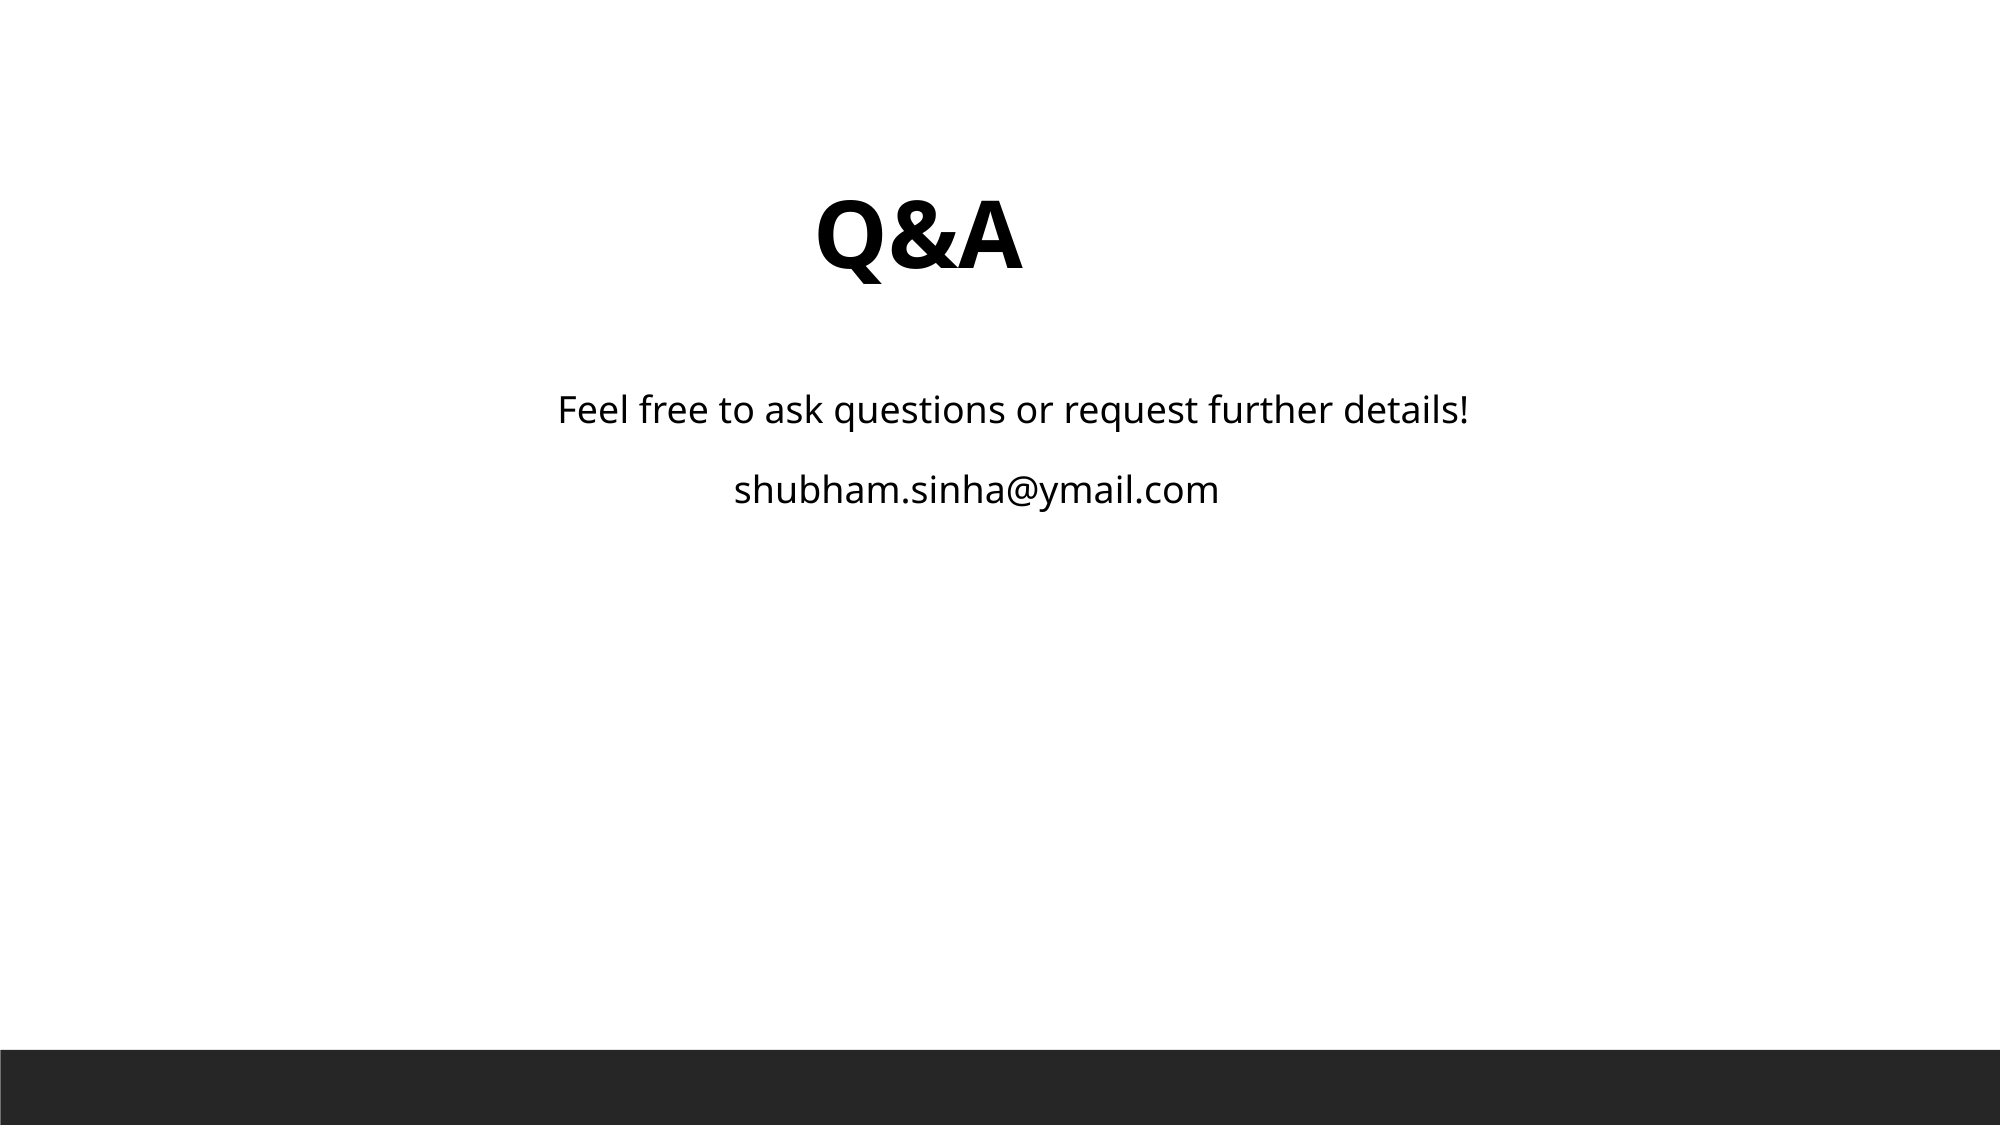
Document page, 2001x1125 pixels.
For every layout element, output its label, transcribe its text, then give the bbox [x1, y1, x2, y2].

text_box shubham.sinha@ymail.com [719, 458, 1720, 519]
text_box Feel free to ask questions or request further details! [542, 378, 1543, 439]
text_box Q&A [798, 167, 1122, 295]
